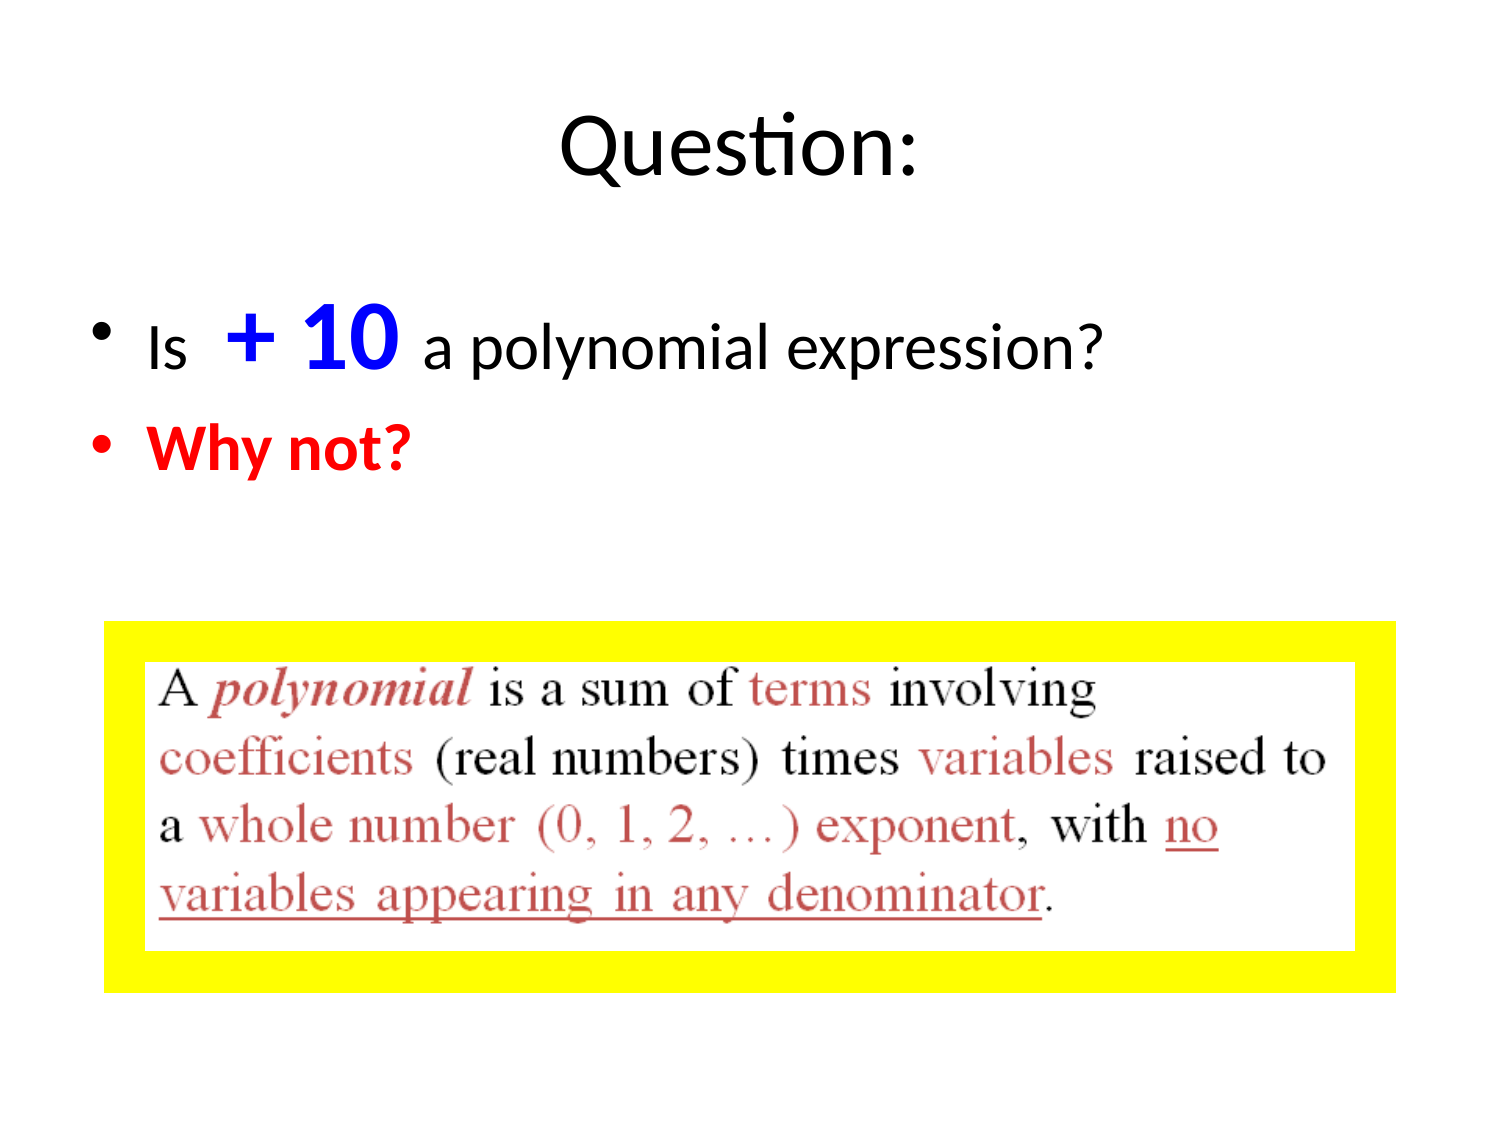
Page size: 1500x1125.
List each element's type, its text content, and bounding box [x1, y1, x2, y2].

title Question: [75, 45, 1425, 233]
picture [145, 662, 1355, 952]
